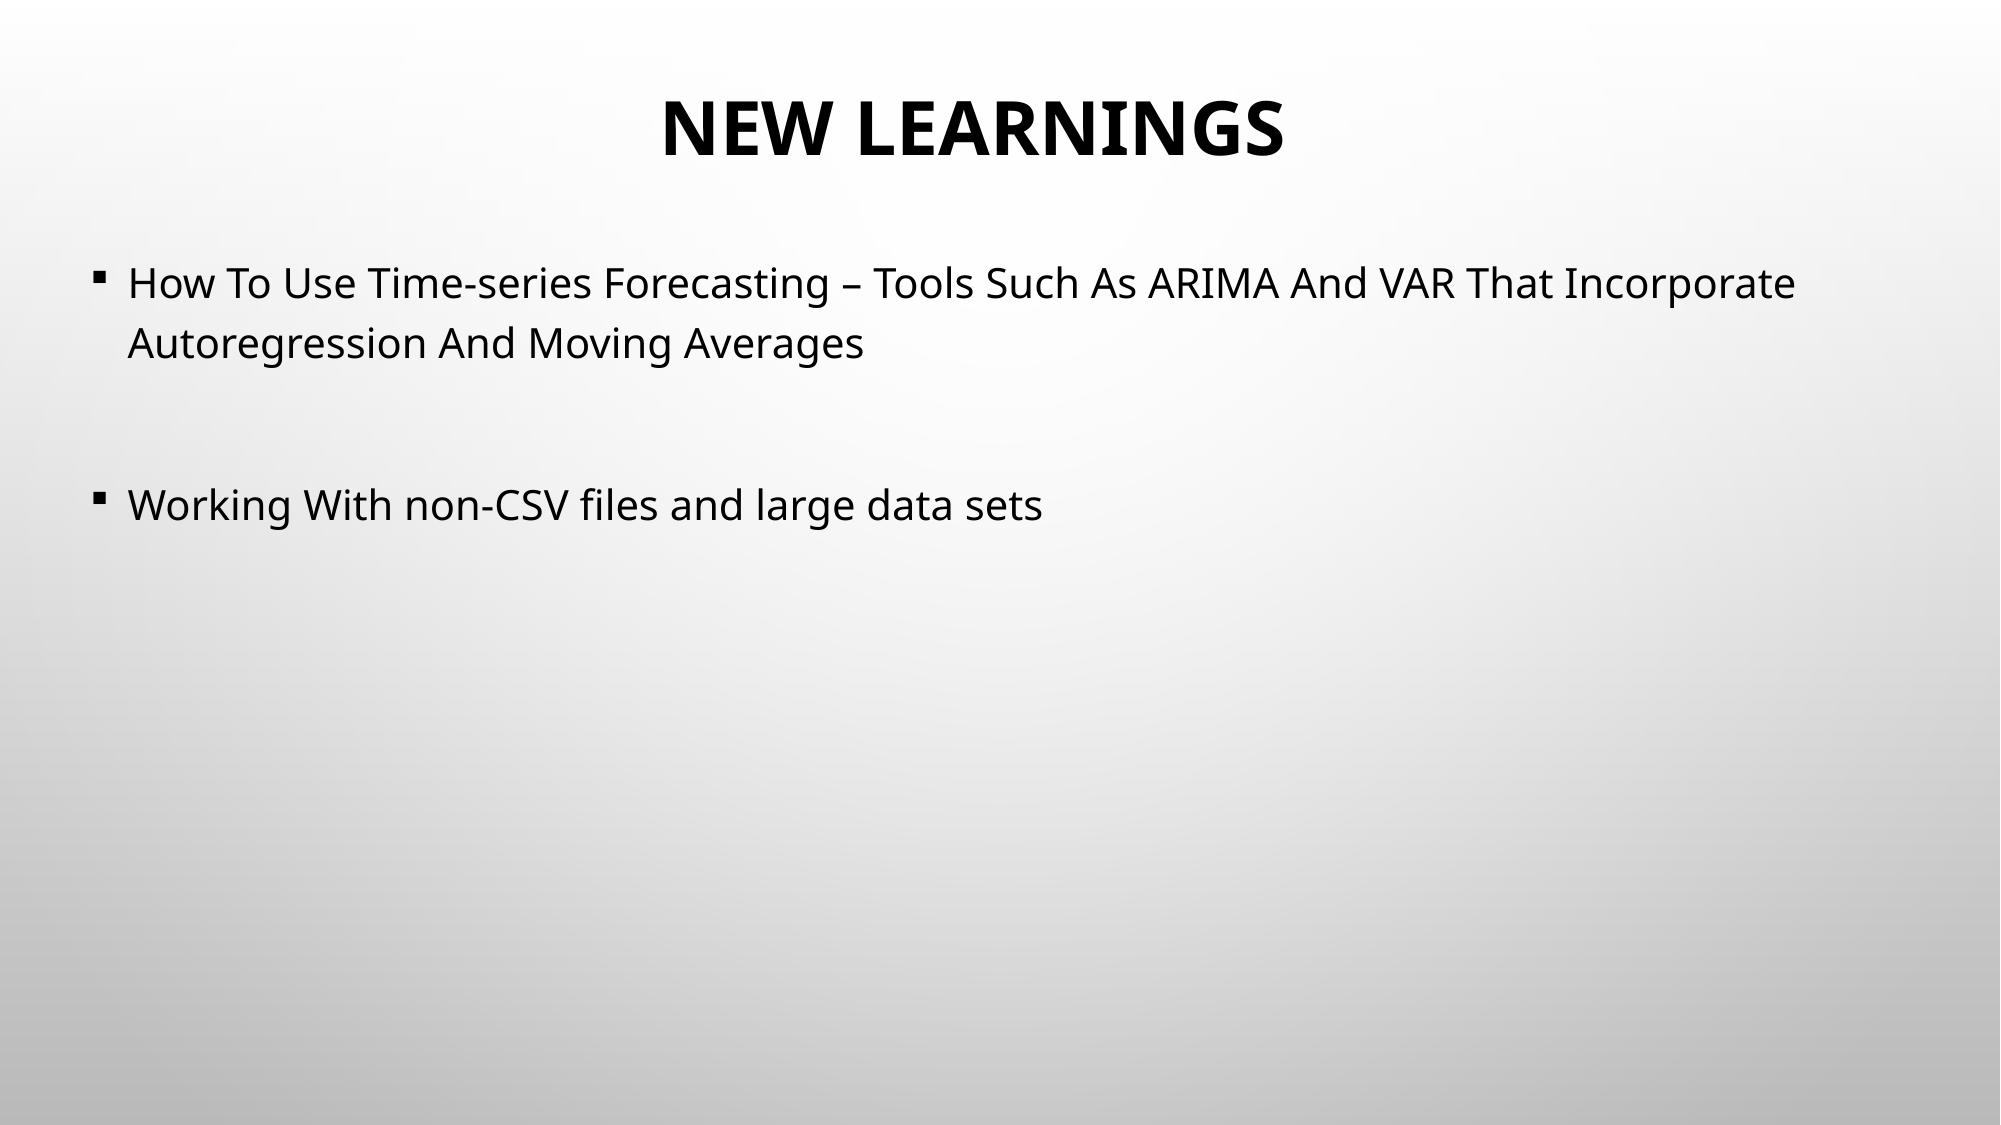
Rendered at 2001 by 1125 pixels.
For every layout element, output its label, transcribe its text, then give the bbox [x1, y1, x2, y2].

list How To Use Time-series Forecasting – Tools Such As ARIMA And VAR That Incorporate Autoregression And Moving Averages Working With non-CSV files and large data sets [74, 239, 1925, 1103]
picture [0, 0, 2000, 1125]
title NEW LEARNINGS [122, 0, 1823, 239]
